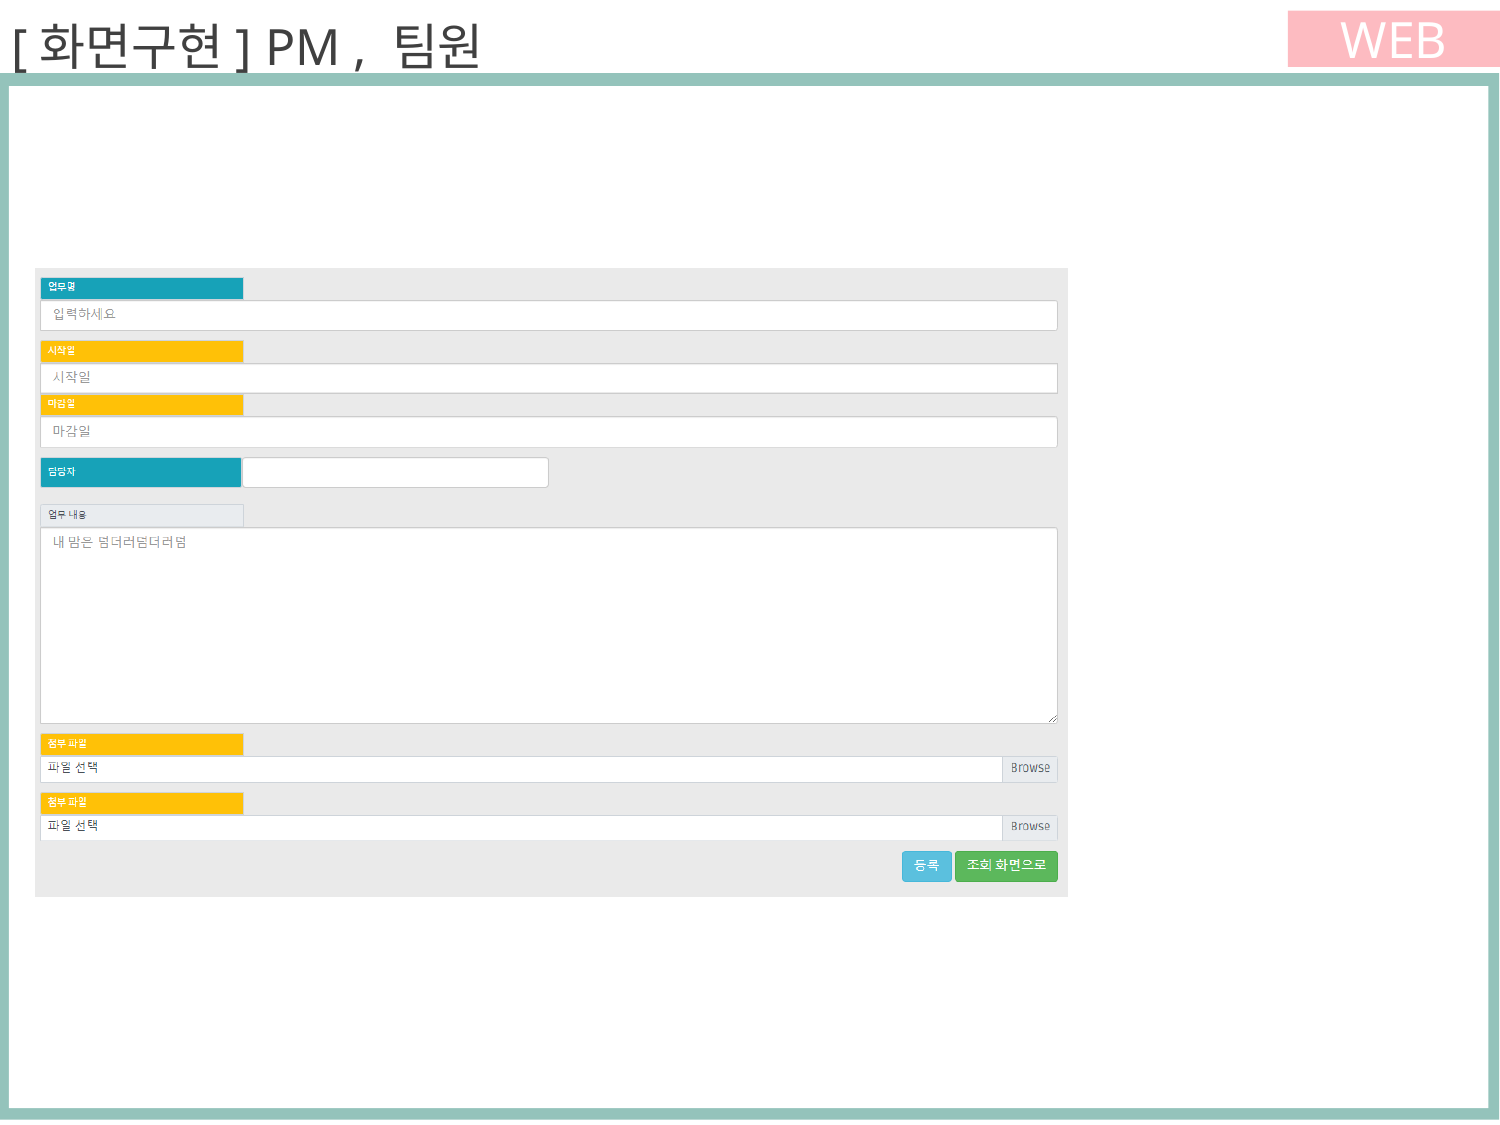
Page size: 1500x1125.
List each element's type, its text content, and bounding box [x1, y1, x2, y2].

picture [35, 268, 1068, 897]
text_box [0, 72, 1500, 1120]
text_box WEB [1286, 9, 1500, 69]
text_box [화면구현] PM , 팀원 [0, 0, 514, 72]
